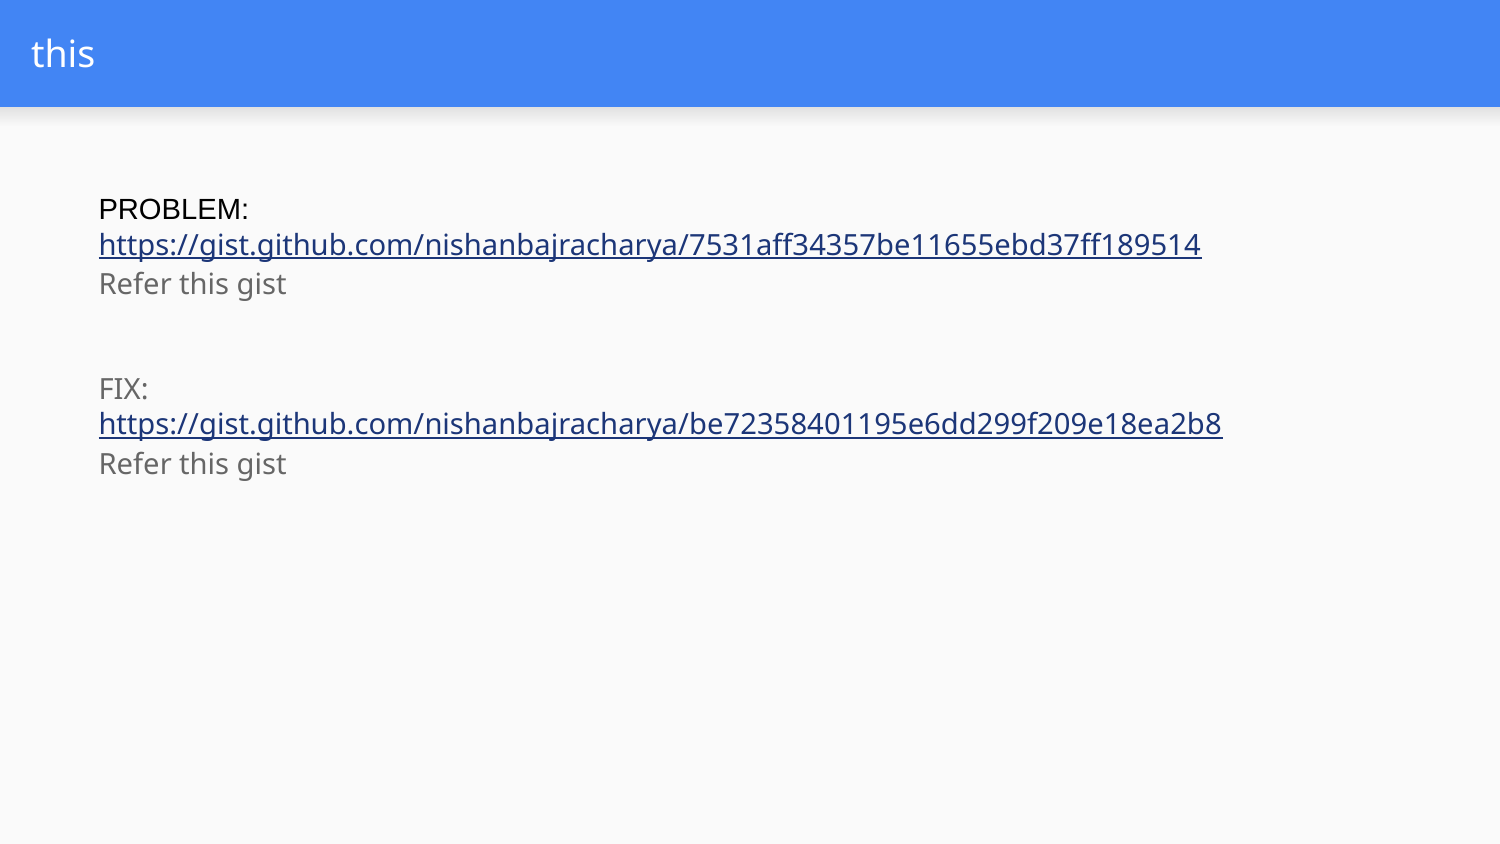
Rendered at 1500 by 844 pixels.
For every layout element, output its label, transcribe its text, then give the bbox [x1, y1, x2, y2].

text_box PROBLEM: https://gist.github.com/nishanbajracharya/7531aff34357be11655ebd37ff189514 Refer this gist FIX: https://gist.github.com/nishanbajracharya/be72358401195e6dd299f209e18ea2b8 Refer this gist [83, 175, 1355, 668]
title this [16, 2, 1464, 102]
